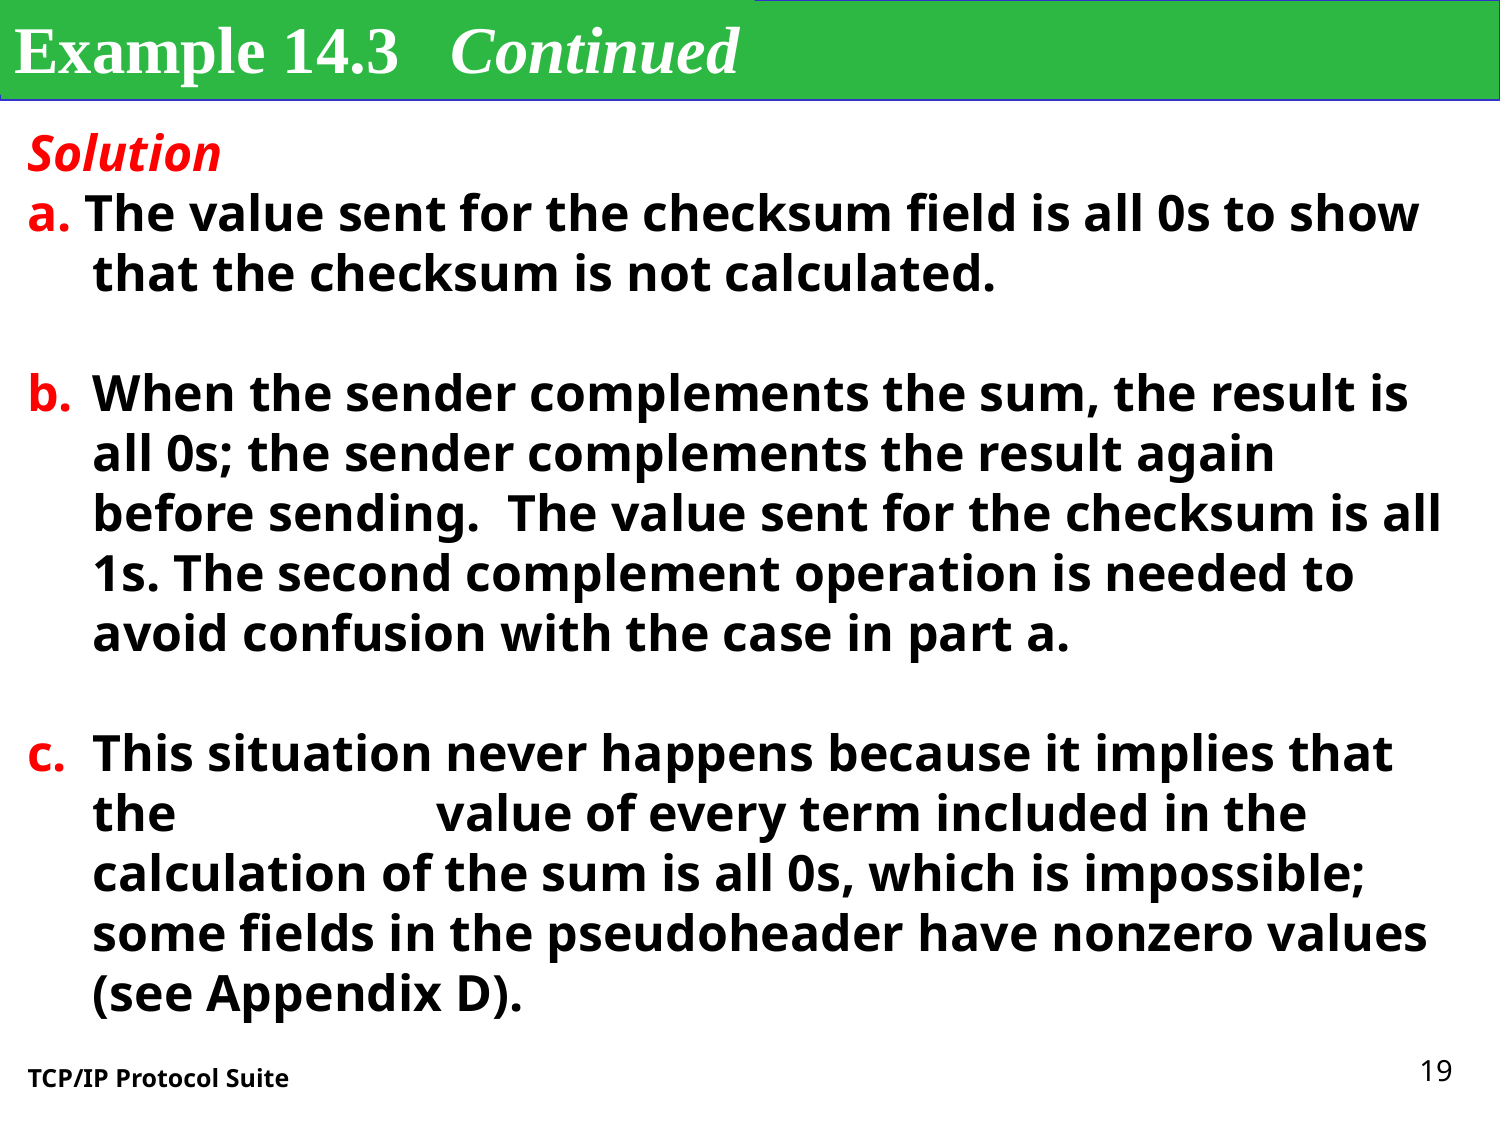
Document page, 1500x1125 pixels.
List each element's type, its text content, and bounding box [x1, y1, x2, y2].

slide_number 19 [1155, 1024, 1468, 1100]
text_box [0, 0, 1500, 100]
footer TCP/IP Protocol Suite [12, 1029, 488, 1100]
text_box Solution a. The value sent for the checksum field is all 0s to show that the checksum is not calculated. b. When the sender complements the sum, the result is all 0s; the sender complements the result again before sending. The value sent for the checksum is all 1s. The second complement operation is needed to avoid confusion with the case in part a. c. This situation never happens because it implies that the value of every term included in the calculation of the sum is all 0s, which is impossible; some fields in the pseudoheader have nonzero values (see Appendix D). [12, 114, 1463, 1029]
